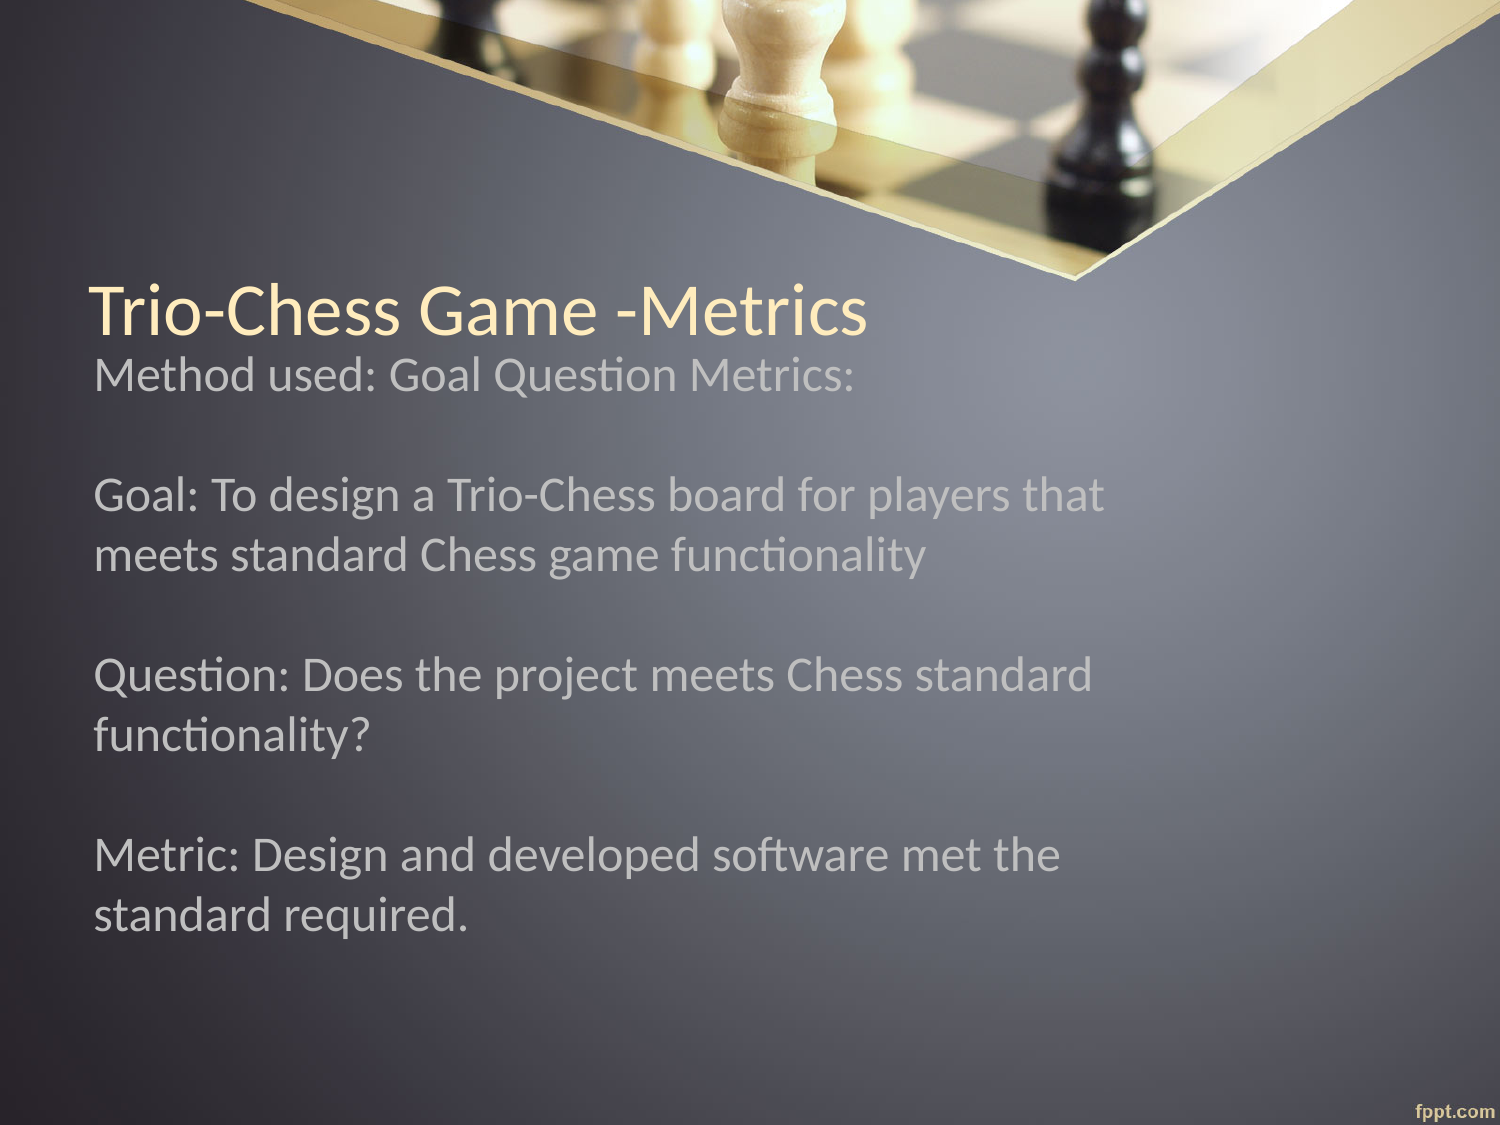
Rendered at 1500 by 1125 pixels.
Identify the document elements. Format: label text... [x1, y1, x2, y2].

title Trio-Chess Game -Metrics [73, 211, 1424, 400]
picture [0, 0, 1500, 1125]
text_box Method used: Goal Question Metrics: Goal: To design a Trio-Chess board for players that meets standard Chess game functionality Question: Does the project meets Chess standard functionality? Metric: Design and developed software met the standard required. [78, 334, 1201, 949]
